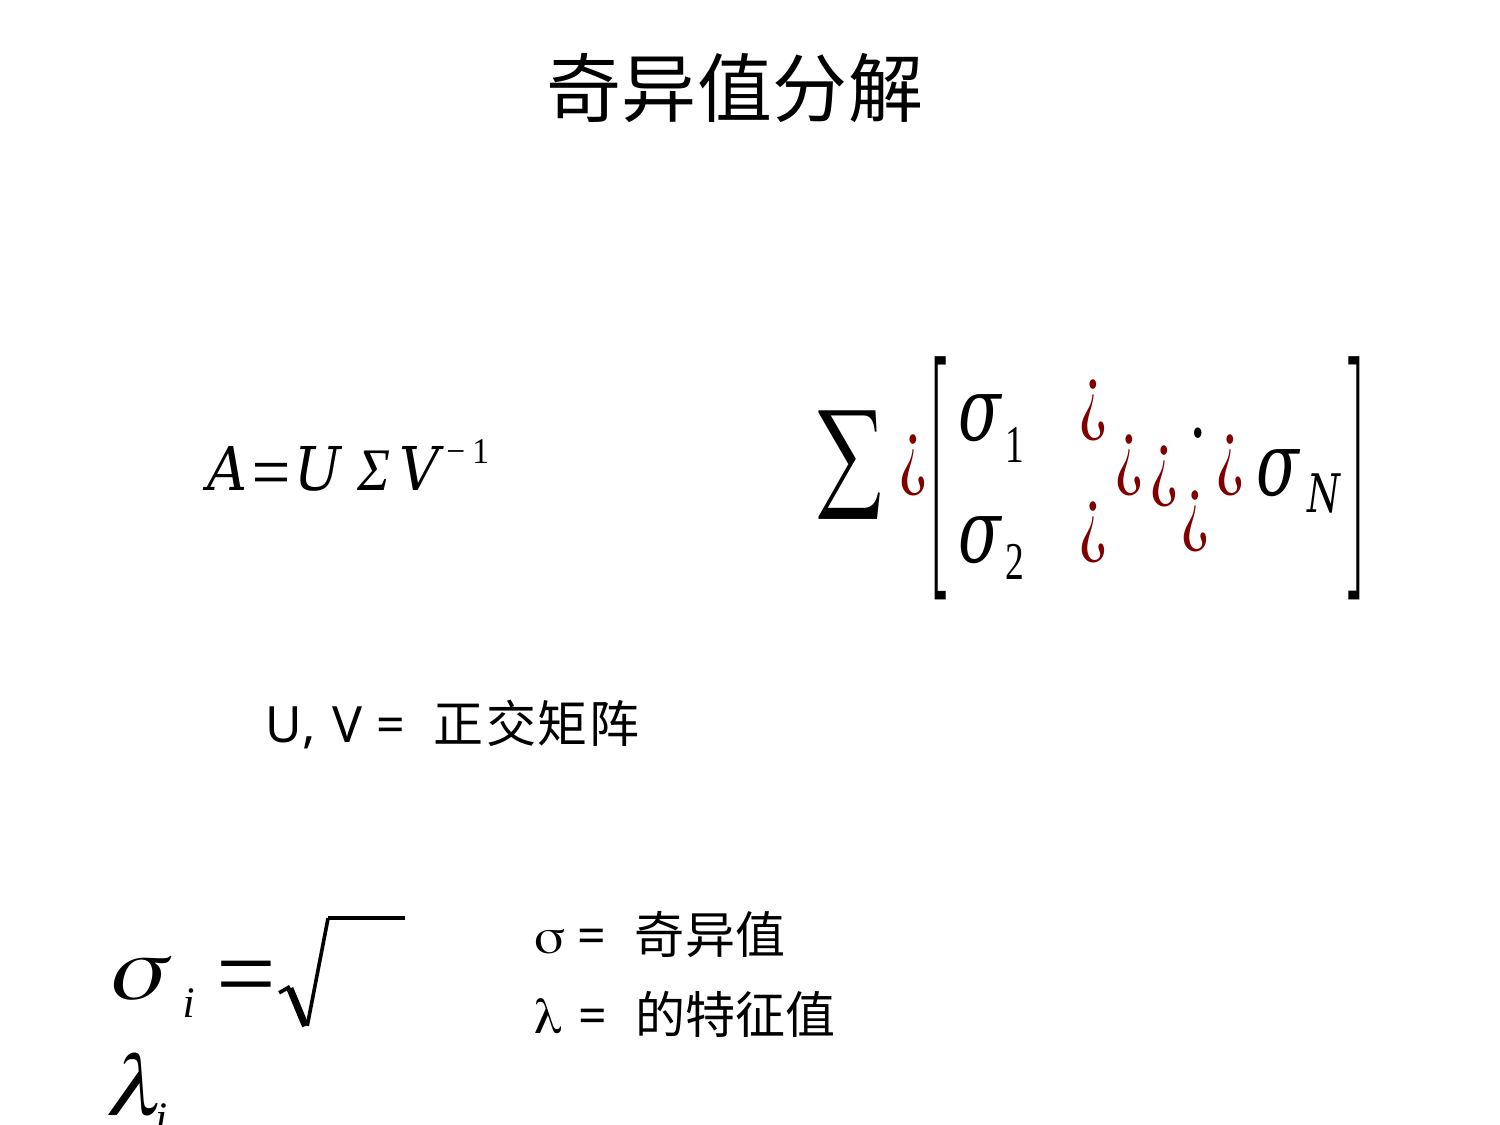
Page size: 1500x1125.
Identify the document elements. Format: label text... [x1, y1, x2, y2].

text_box  i  i [104, 907, 393, 1125]
title 奇异值分解 [112, 39, 1356, 230]
text_box U, V = 正交矩阵 [100, 610, 814, 753]
text_box  = 奇异值 [532, 901, 1081, 964]
